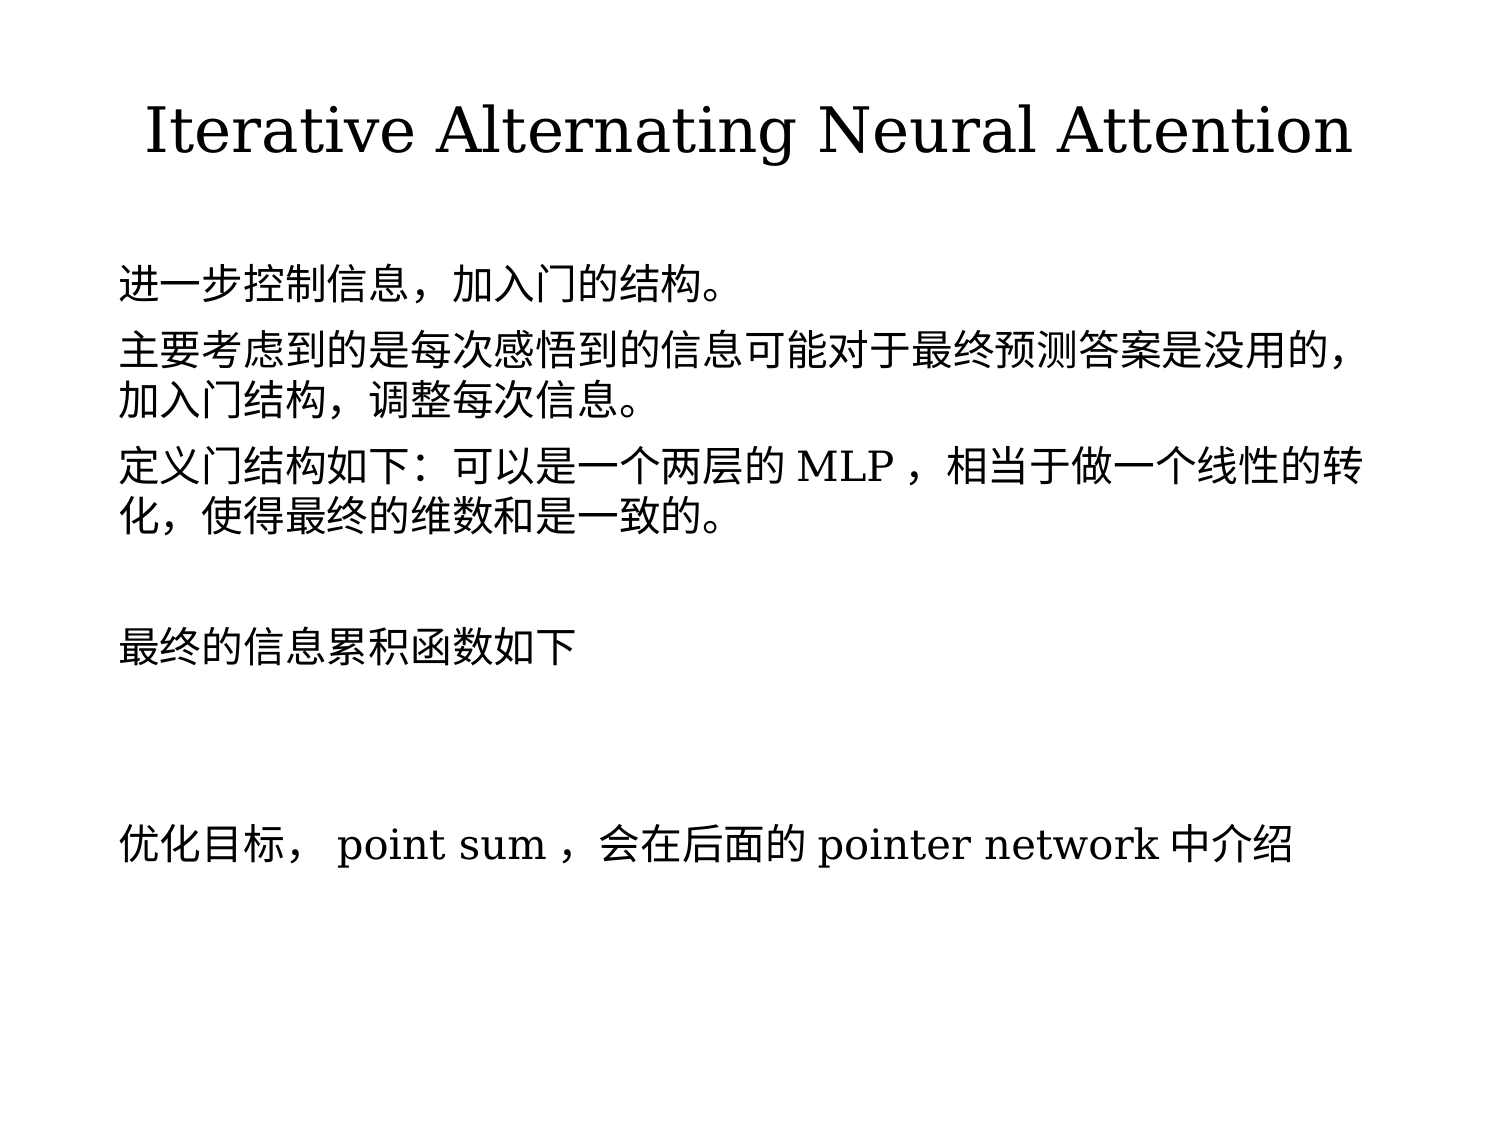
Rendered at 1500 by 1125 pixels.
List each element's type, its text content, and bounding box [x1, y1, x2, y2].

title Iterative Alternating Neural Attention [103, 59, 1397, 204]
